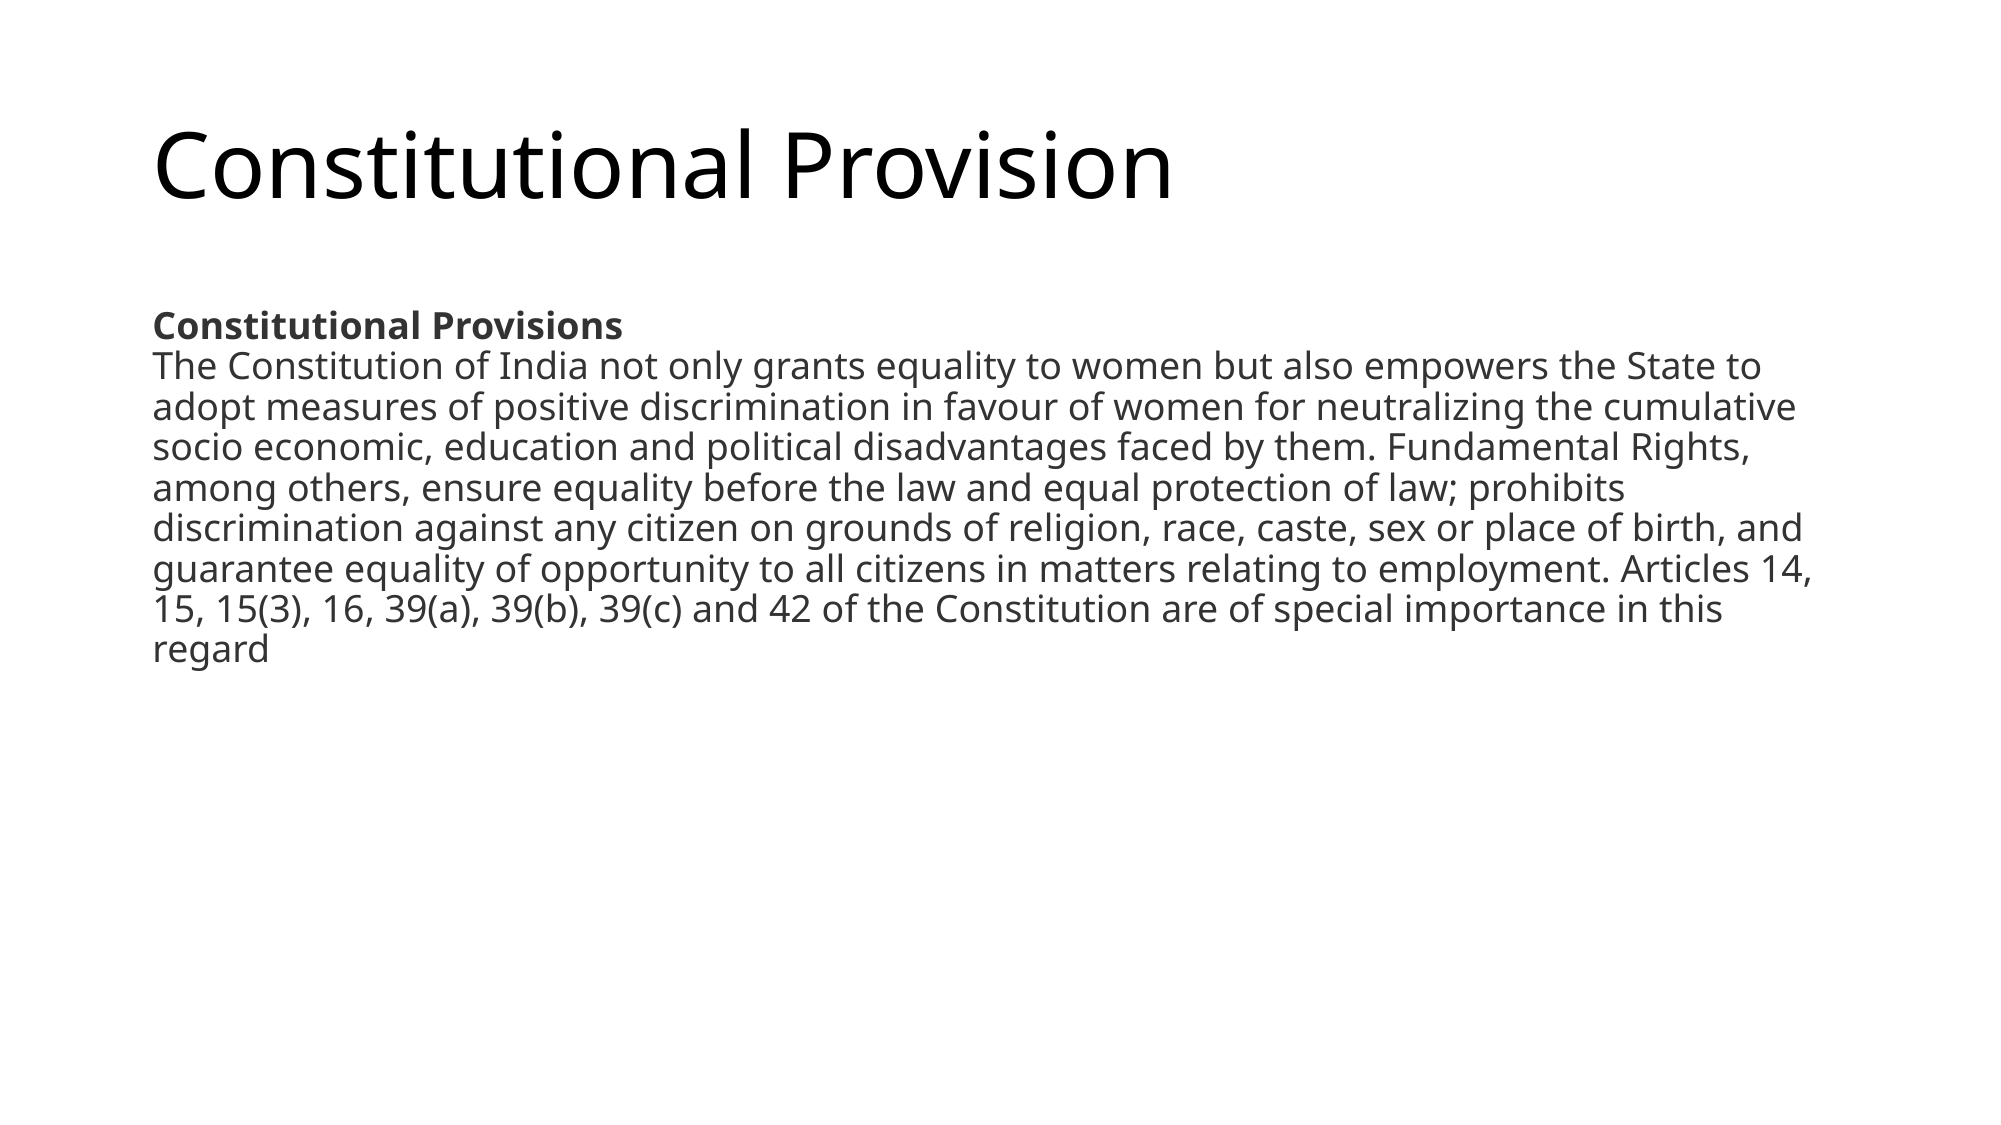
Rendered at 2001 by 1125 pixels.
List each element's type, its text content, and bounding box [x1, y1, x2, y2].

title Constitutional Provision [137, 59, 1863, 278]
list Constitutional Provisions The Constitution of India not only grants equality to women but also empowers the State to adopt measures of positive discrimination in favour of women for neutralizing the cumulative socio economic, education and political disadvantages faced by them. Fundamental Rights, among others, ensure equality before the law and equal protection of law; prohibits discrimination against any citizen on grounds of religion, race, caste, sex or place of birth, and guarantee equality of opportunity to all citizens in matters relating to employment. Articles 14, 15, 15(3), 16, 39(a), 39(b), 39(c) and 42 of the Constitution are of special importance in this regard [137, 299, 1863, 1014]
